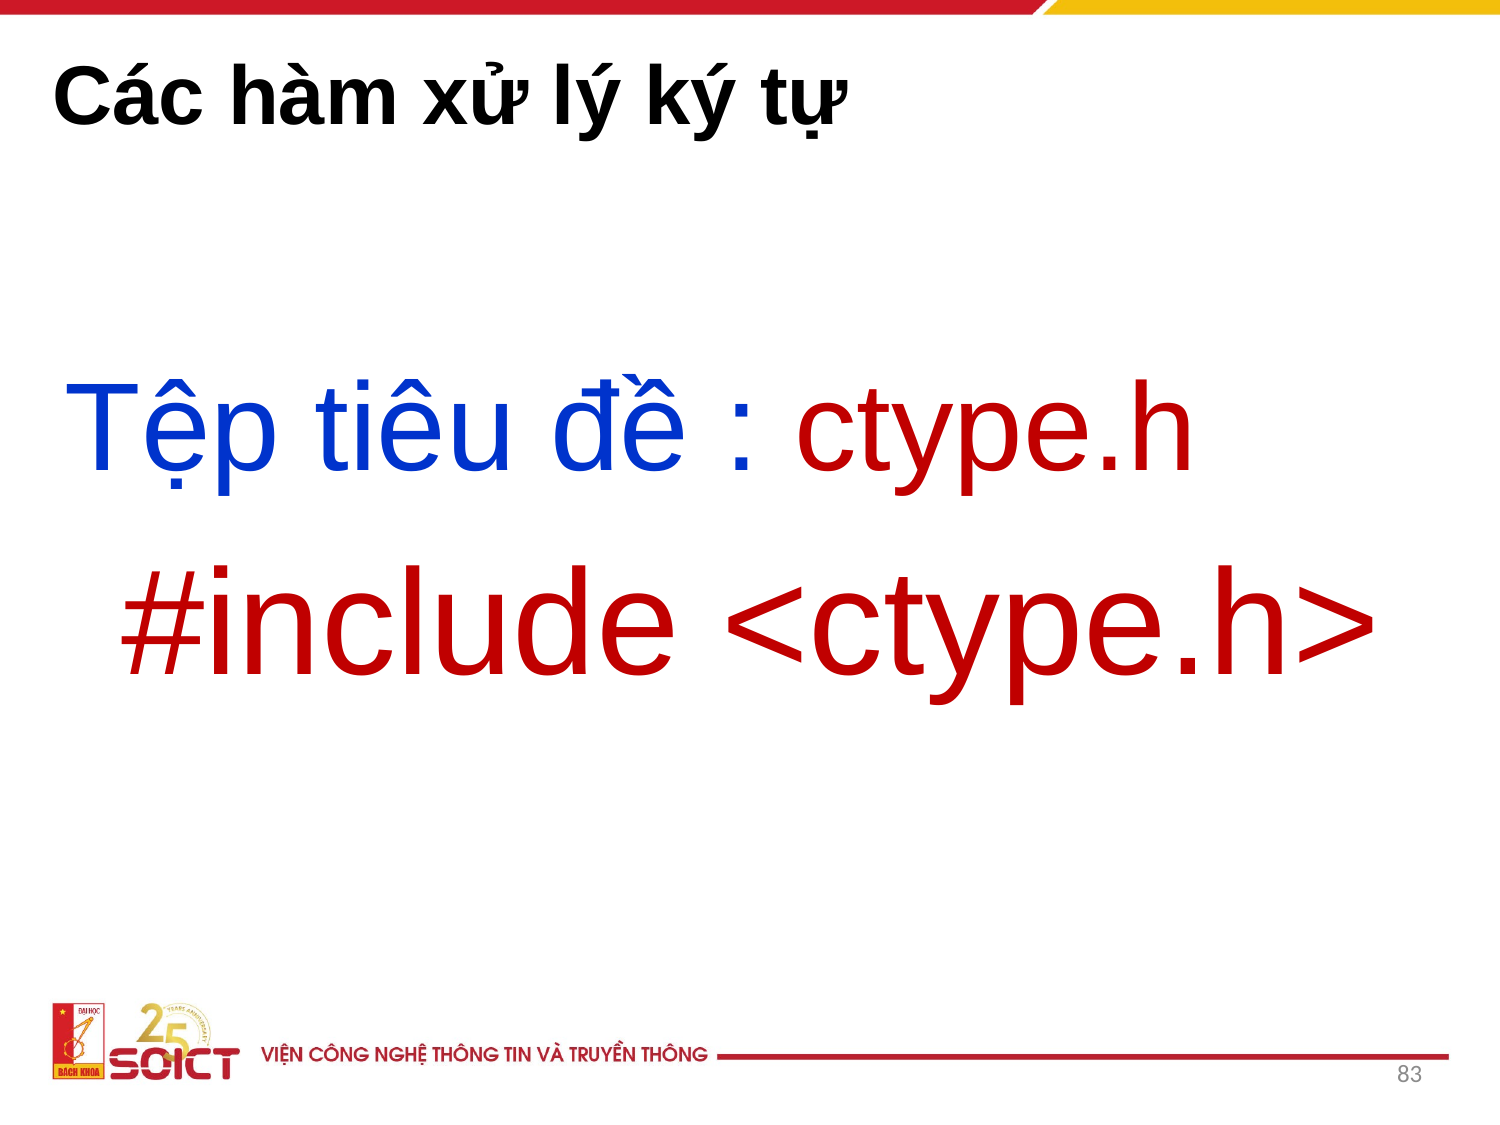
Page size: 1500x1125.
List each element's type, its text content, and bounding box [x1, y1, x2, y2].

picture [0, 0, 1500, 1125]
title Các hàm xử lý ký tự [37, 20, 1438, 175]
text_box Tệp tiêu đề : ctype.h #include <ctype.h> [50, 337, 1450, 913]
slide_number 83 [1059, 1042, 1438, 1103]
